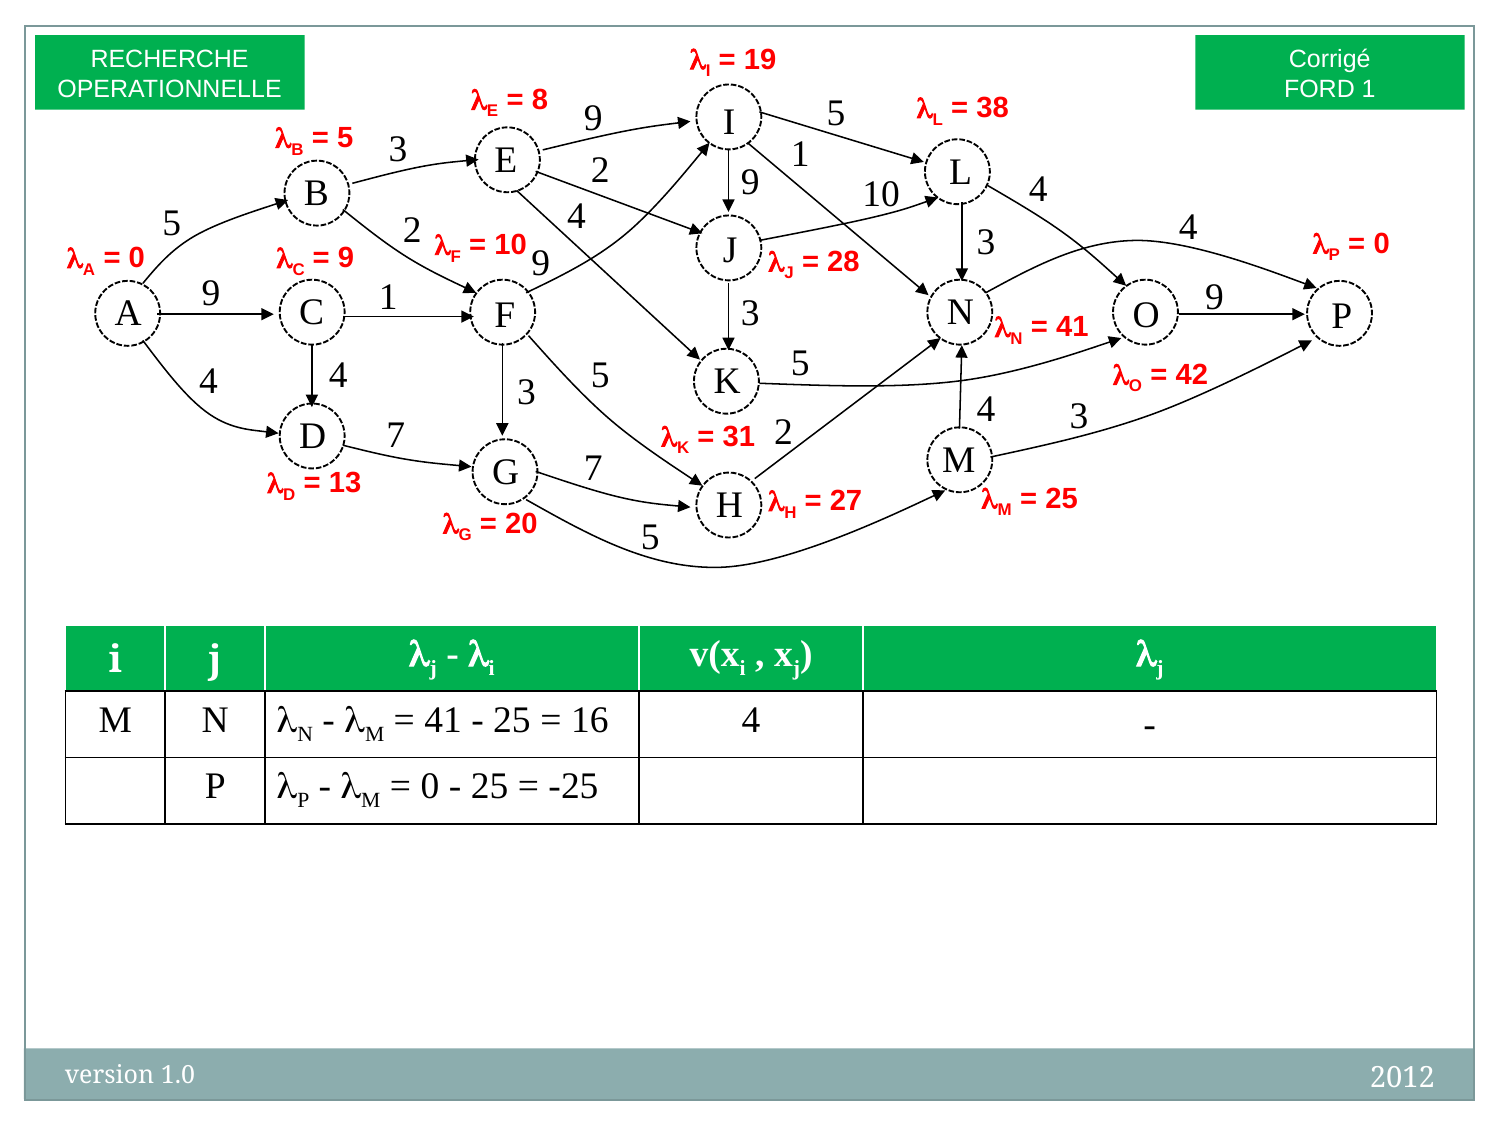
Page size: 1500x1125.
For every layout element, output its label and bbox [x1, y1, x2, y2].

table_header [66, 626, 164, 690]
table_cell [166, 692, 264, 757]
text_box [1290, 217, 1412, 272]
table_cell [66, 692, 164, 757]
table_cell [66, 758, 164, 823]
text_box [902, 81, 1024, 136]
table_header [864, 626, 1436, 690]
table_cell [166, 758, 264, 823]
text_box [1195, 35, 1465, 110]
table_cell [640, 692, 862, 757]
text_box [35, 35, 305, 110]
table_cell [640, 758, 862, 823]
table_cell [864, 758, 1436, 823]
slide_number [950, 1050, 1450, 1111]
table_cell [266, 692, 638, 757]
footer [50, 1051, 638, 1112]
table_cell [864, 692, 1436, 757]
table_header [266, 626, 638, 690]
table_cell [266, 758, 638, 823]
text_box [45, 32, 1389, 569]
table_header [640, 626, 862, 690]
table_header [166, 626, 264, 690]
